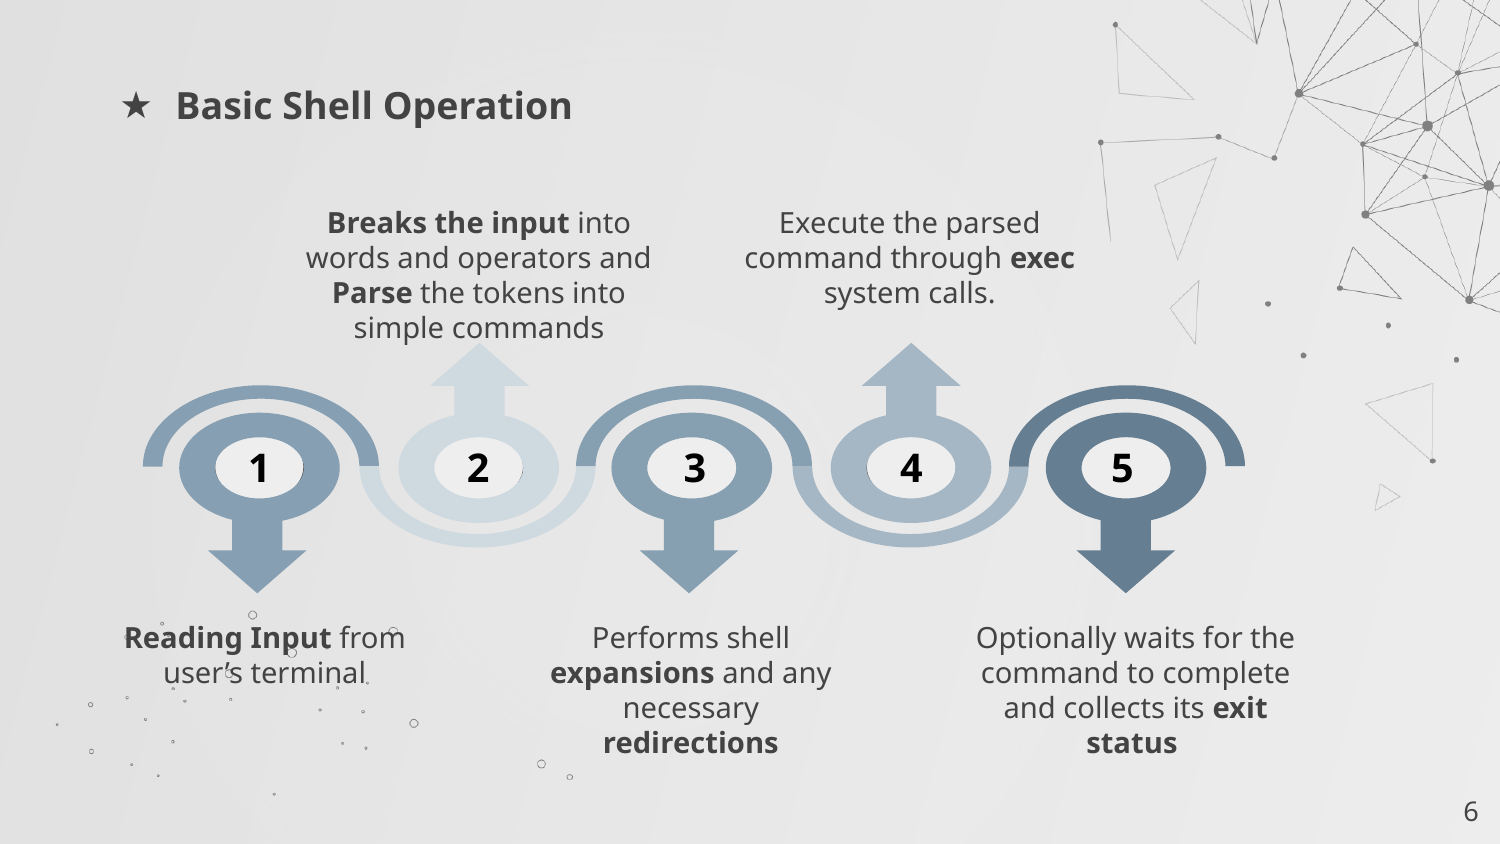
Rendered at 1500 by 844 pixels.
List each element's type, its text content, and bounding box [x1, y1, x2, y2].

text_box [99, 188, 1327, 775]
picture [0, 0, 1500, 844]
text_box Basic Shell Operation [85, 71, 1016, 142]
text_box <number> [1403, 779, 1494, 844]
